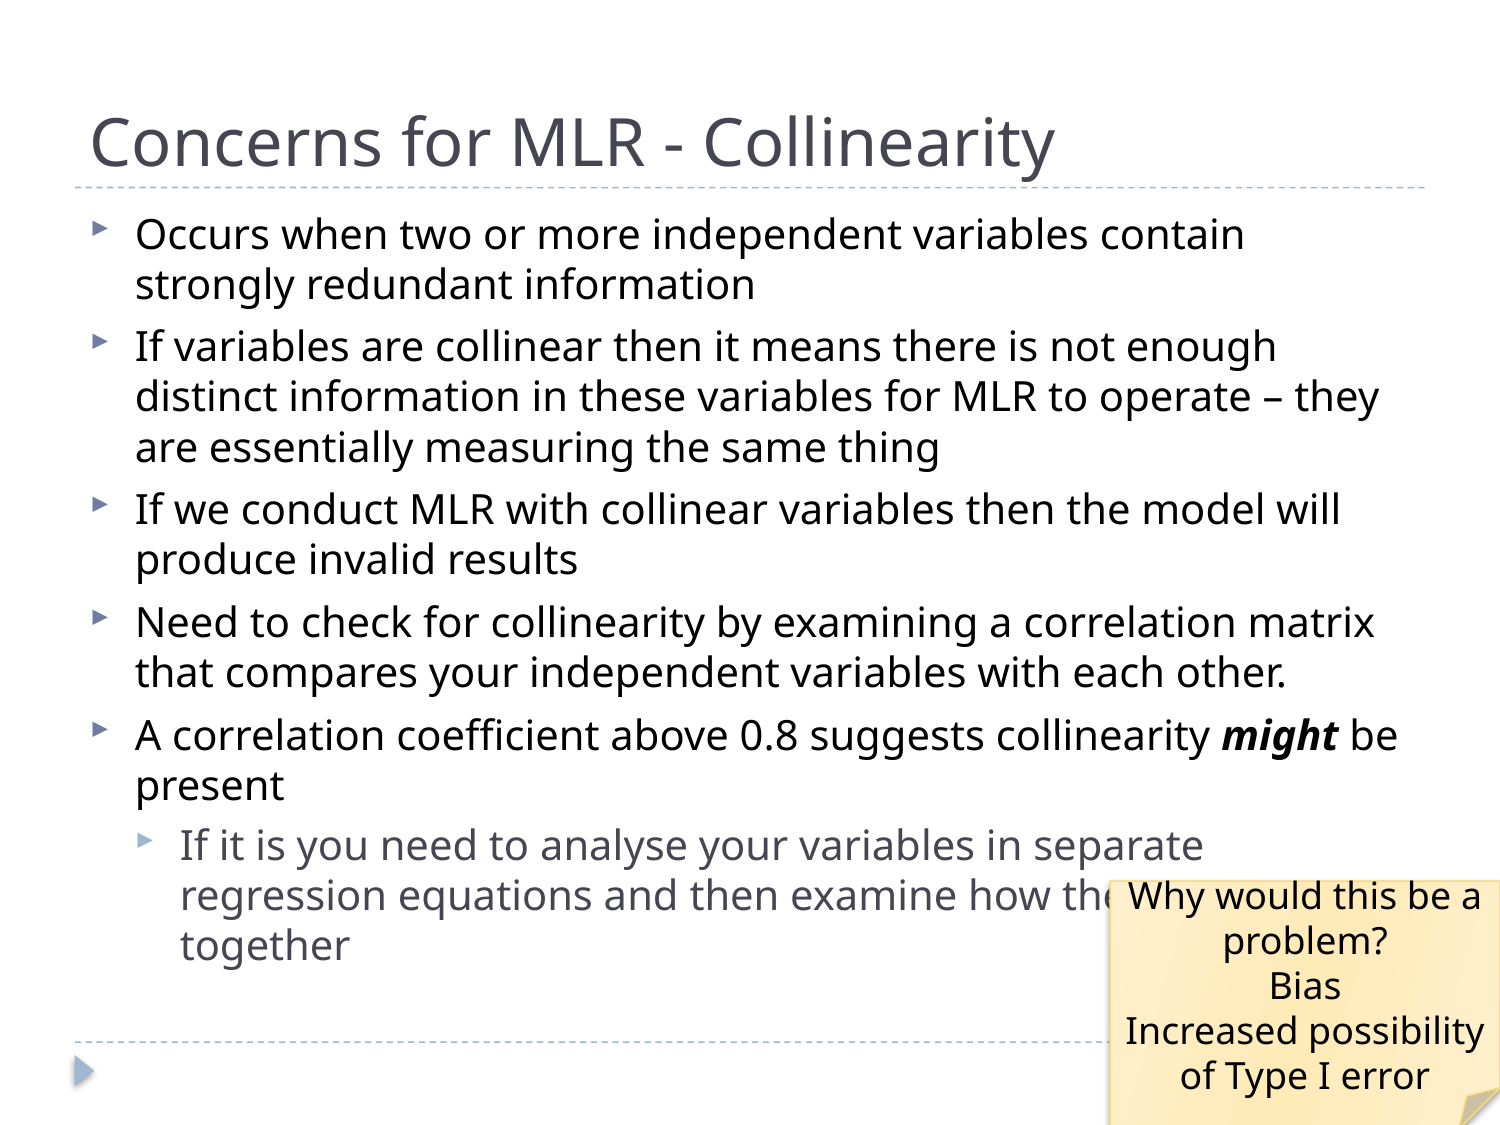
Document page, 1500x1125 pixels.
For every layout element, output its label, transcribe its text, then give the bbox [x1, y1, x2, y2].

title Concerns for MLR - Collinearity [75, 24, 1425, 188]
text_box Why would this be a problem? Bias Increased possibility of Type I error [1109, 880, 1500, 1125]
list Occurs when two or more independent variables contain strongly redundant information If variables are collinear then it means there is not enough distinct information in these variables for MLR to operate – they are essentially measuring the same thing If we conduct MLR with collinear variables then the model will produce invalid results Need to check for collinearity by examining a correlation matrix that compares your independent variables with each other. A correlation coefficient above 0.8 suggests collinearity might be present If it is you need to analyse your variables in separate regression equations and then examine how they operate together [75, 200, 1425, 1010]
